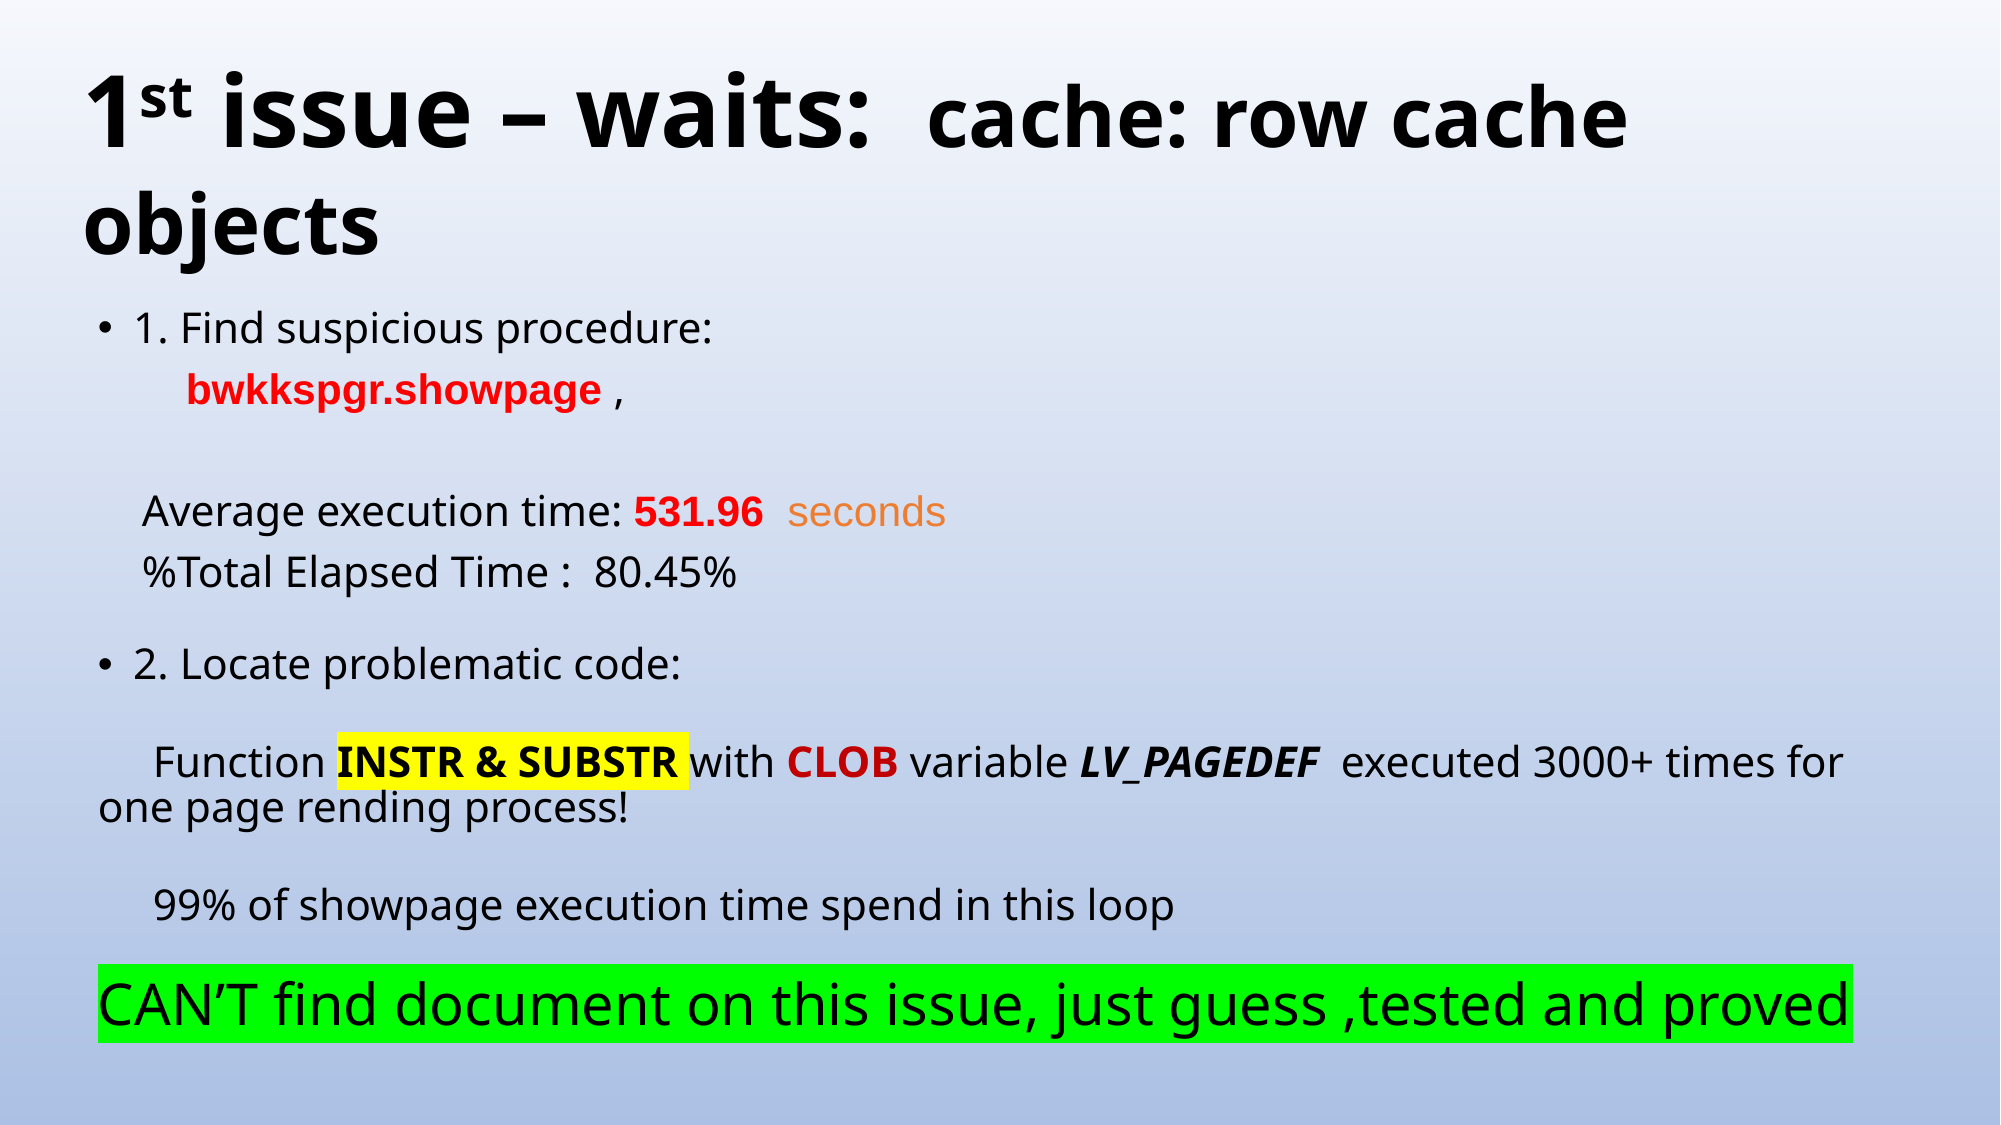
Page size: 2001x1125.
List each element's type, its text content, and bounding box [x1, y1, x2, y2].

list 1. Find suspicious procedure: bwkkspgr.showpage , Average execution time: 531.96 seconds %Total Elapsed Time : 80.45% 2. Locate problematic code: Function INSTR & SUBSTR with CLOB variable LV_PAGEDEF executed 3000+ times for one page rending process! 99% of showpage execution time spend in this loop CAN’T find document on this issue, just guess ,tested and proved [82, 299, 1909, 1125]
title 1st issue – waits: cache: row cache objects [67, 59, 1863, 278]
